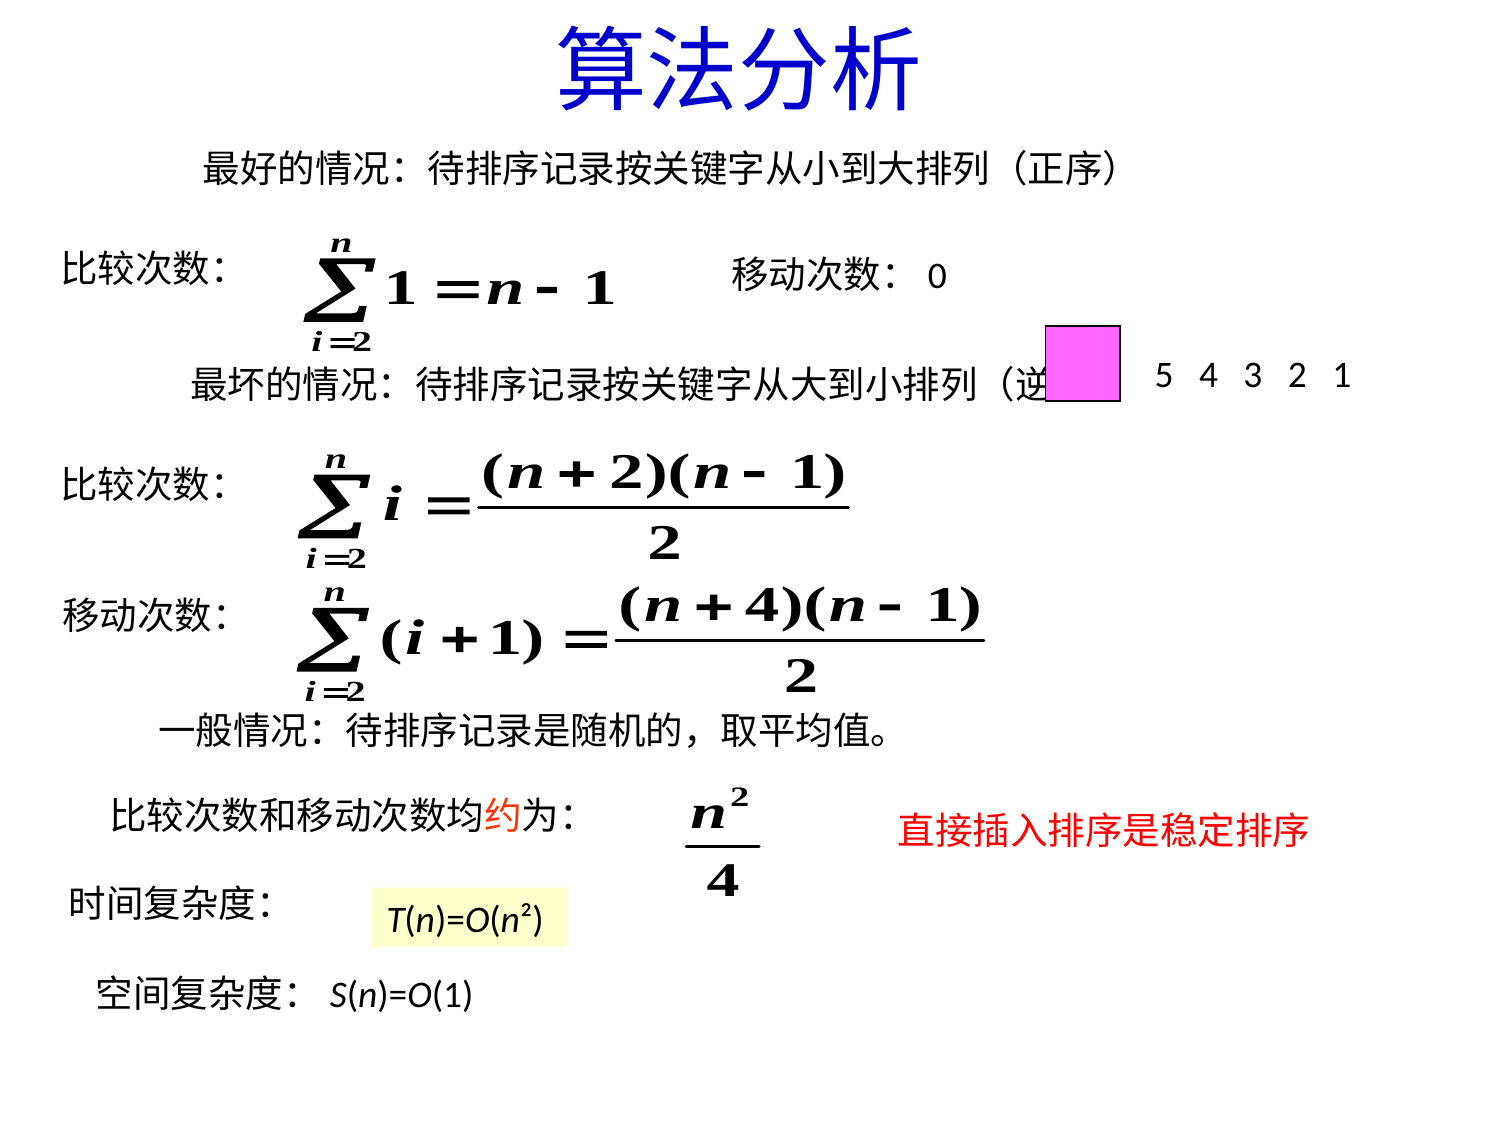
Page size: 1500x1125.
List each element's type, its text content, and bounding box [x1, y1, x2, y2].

text_box 比较次数： [45, 453, 272, 514]
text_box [674, 774, 775, 909]
text_box 算法分析 [540, 21, 958, 130]
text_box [288, 437, 863, 569]
text_box 比较次数和移动次数均约为： [94, 784, 629, 845]
text_box 最坏的情况：待排序记录按关键字从大到小排列（逆序） [175, 353, 1160, 414]
text_box 最好的情况：待排序记录按关键字从小到大排列（正序） [188, 137, 1173, 198]
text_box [287, 570, 999, 713]
text_box 一般情况：待排序记录是随机的，取平均值。 [143, 699, 941, 760]
text_box 直接插入排序是稳定排序 [882, 799, 1334, 860]
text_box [293, 221, 626, 363]
text_box 比较次数： [45, 237, 272, 298]
text_box 空间复杂度：S(n)=O(1) [81, 962, 497, 1023]
text_box T(n)=O(n²) [371, 887, 568, 948]
text_box 移动次数： [47, 584, 282, 645]
text_box 时间复杂度： [53, 872, 326, 933]
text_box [1045, 326, 1471, 404]
text_box 移动次数：0 [716, 243, 979, 304]
